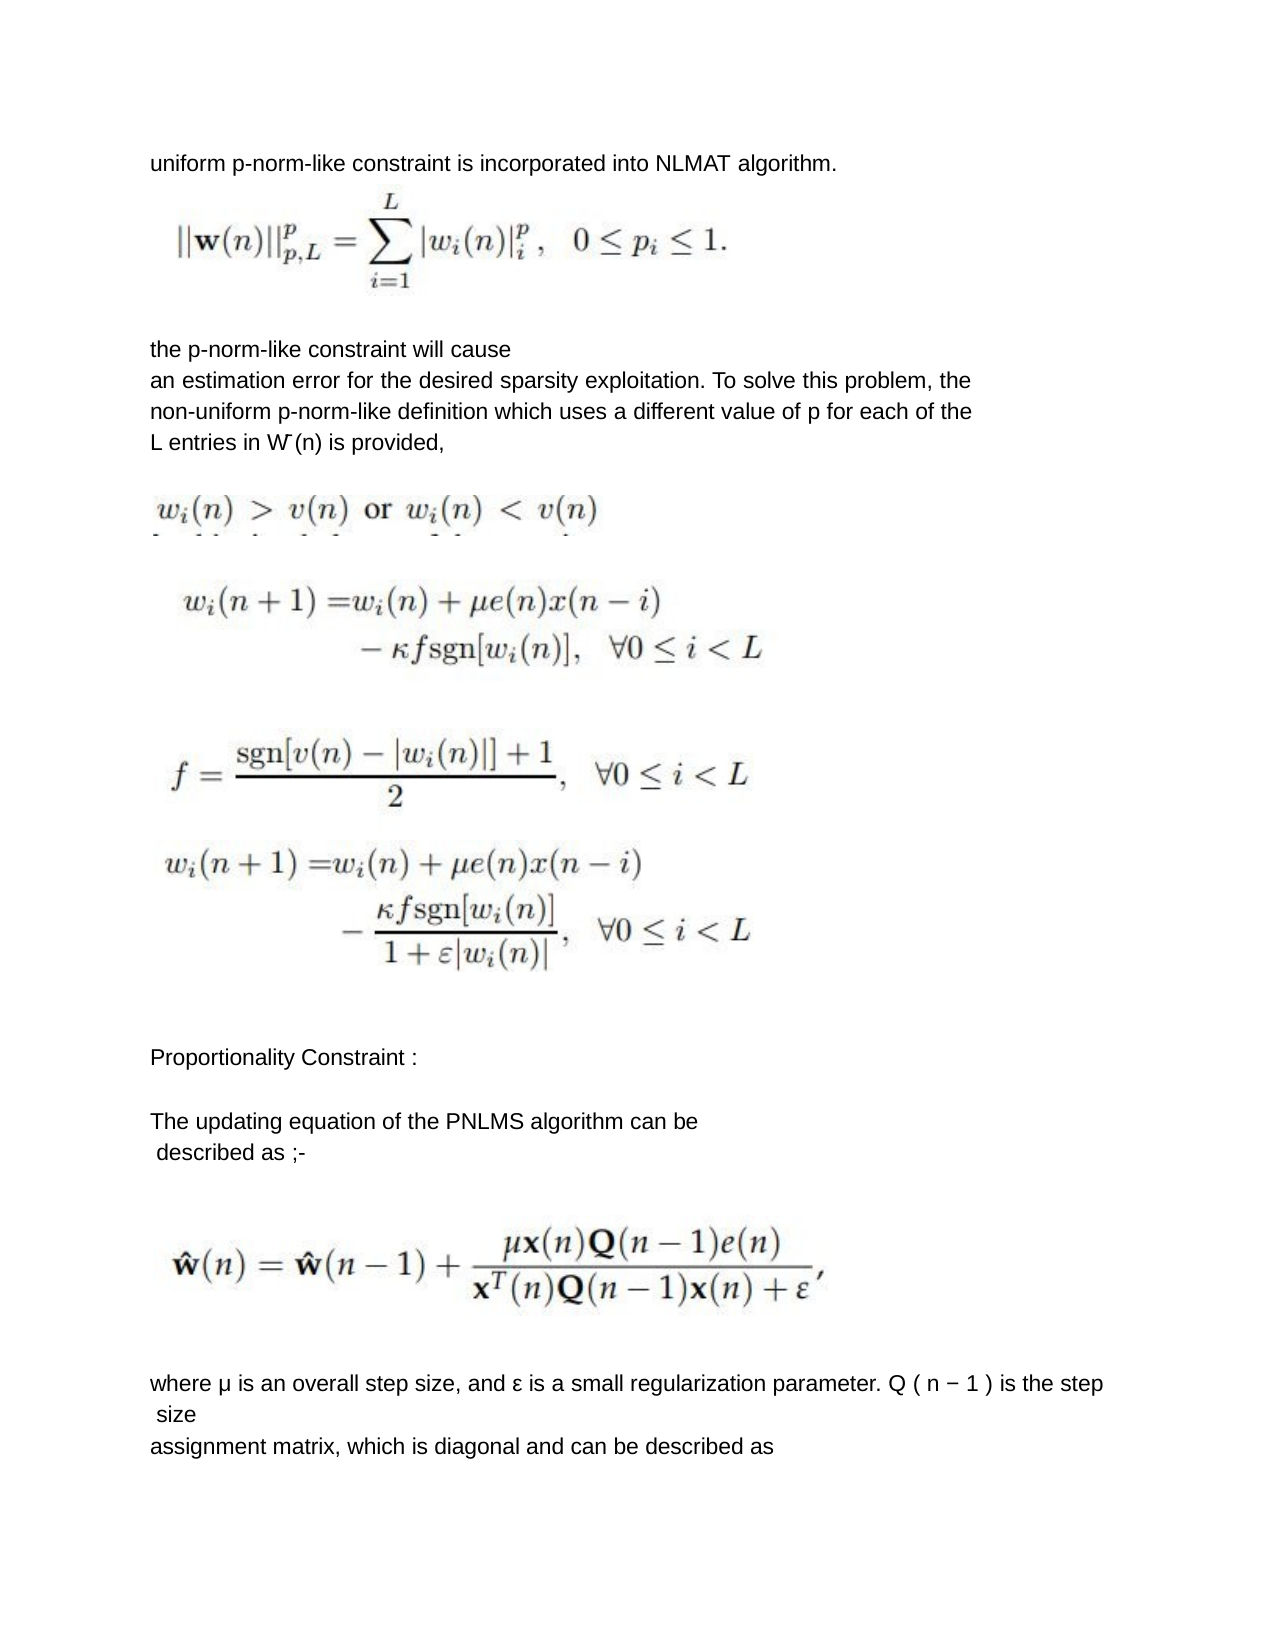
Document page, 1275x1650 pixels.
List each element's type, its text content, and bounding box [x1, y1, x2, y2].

text_box [153, 1215, 830, 1316]
text_box [176, 579, 778, 682]
text_box where μ is an overall step size, and ε is a small regularization parameter. Q ( n − 1 ) is the step size assignment matrix, which is diagonal and can be described as [147, 1363, 1111, 1459]
text_box uniform p-norm-like constraint is incorporated into NLMAT algorithm. [147, 146, 846, 177]
text_box [153, 495, 604, 536]
text_box [176, 184, 730, 296]
text_box [153, 728, 755, 829]
text_box the p-norm-like constraint will cause an estimation error for the desired sparsity exploitation. To solve this problem, the non-uniform p-norm-like definition which uses a different value of p for each of the L entries in W̄ (n) is provided, [147, 329, 980, 456]
text_box [153, 840, 755, 972]
text_box Proportionality Constraint : The updating equation of the PNLMS algorithm can be described as ;- [147, 1040, 705, 1165]
